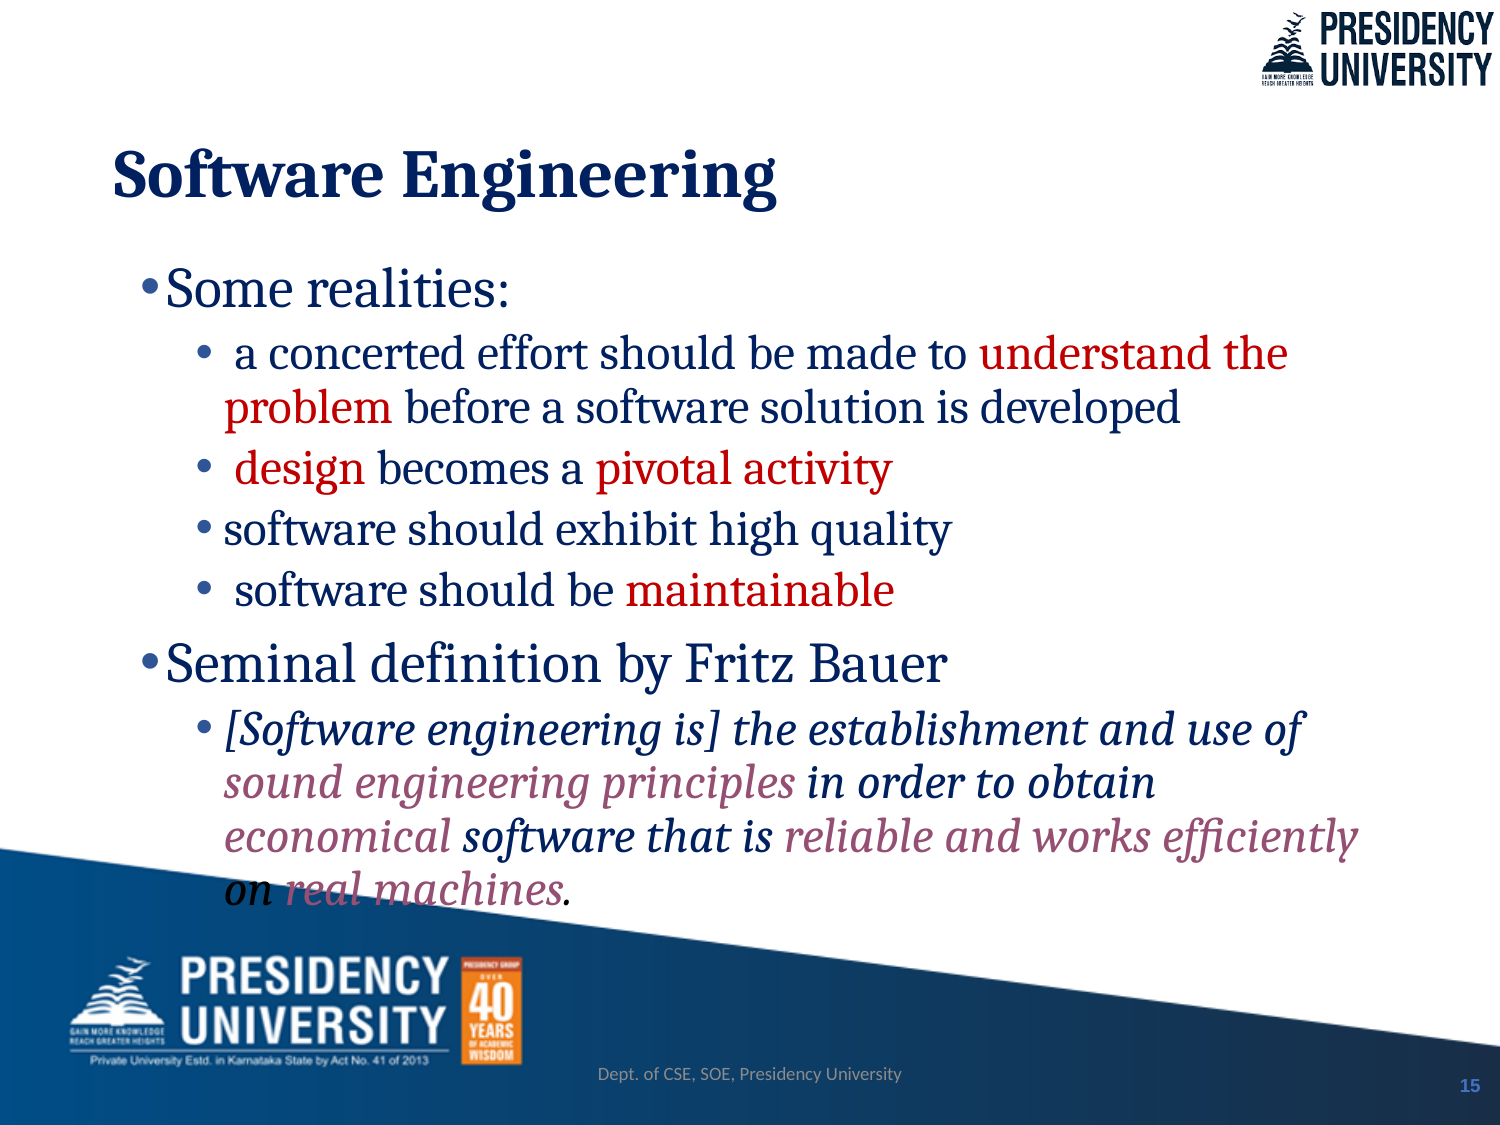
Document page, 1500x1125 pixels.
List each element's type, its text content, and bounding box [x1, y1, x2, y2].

slide_number 15 [1158, 1054, 1496, 1115]
list Some realities: a concerted effort should be made to understand the problem before a software solution is developed design becomes a pivotal activity software should exhibit high quality software should be maintainable Seminal definition by Fritz Bauer [Software engineering is] the establishment and use of sound engineering principles in order to obtain economical software that is reliable and works efficiently on real machines. [125, 249, 1400, 925]
picture [0, 845, 1500, 1125]
picture [1254, 0, 1500, 96]
title Software Engineering [99, 99, 1255, 250]
footer Dept. of CSE, SOE, Presidency University [496, 1042, 1004, 1103]
